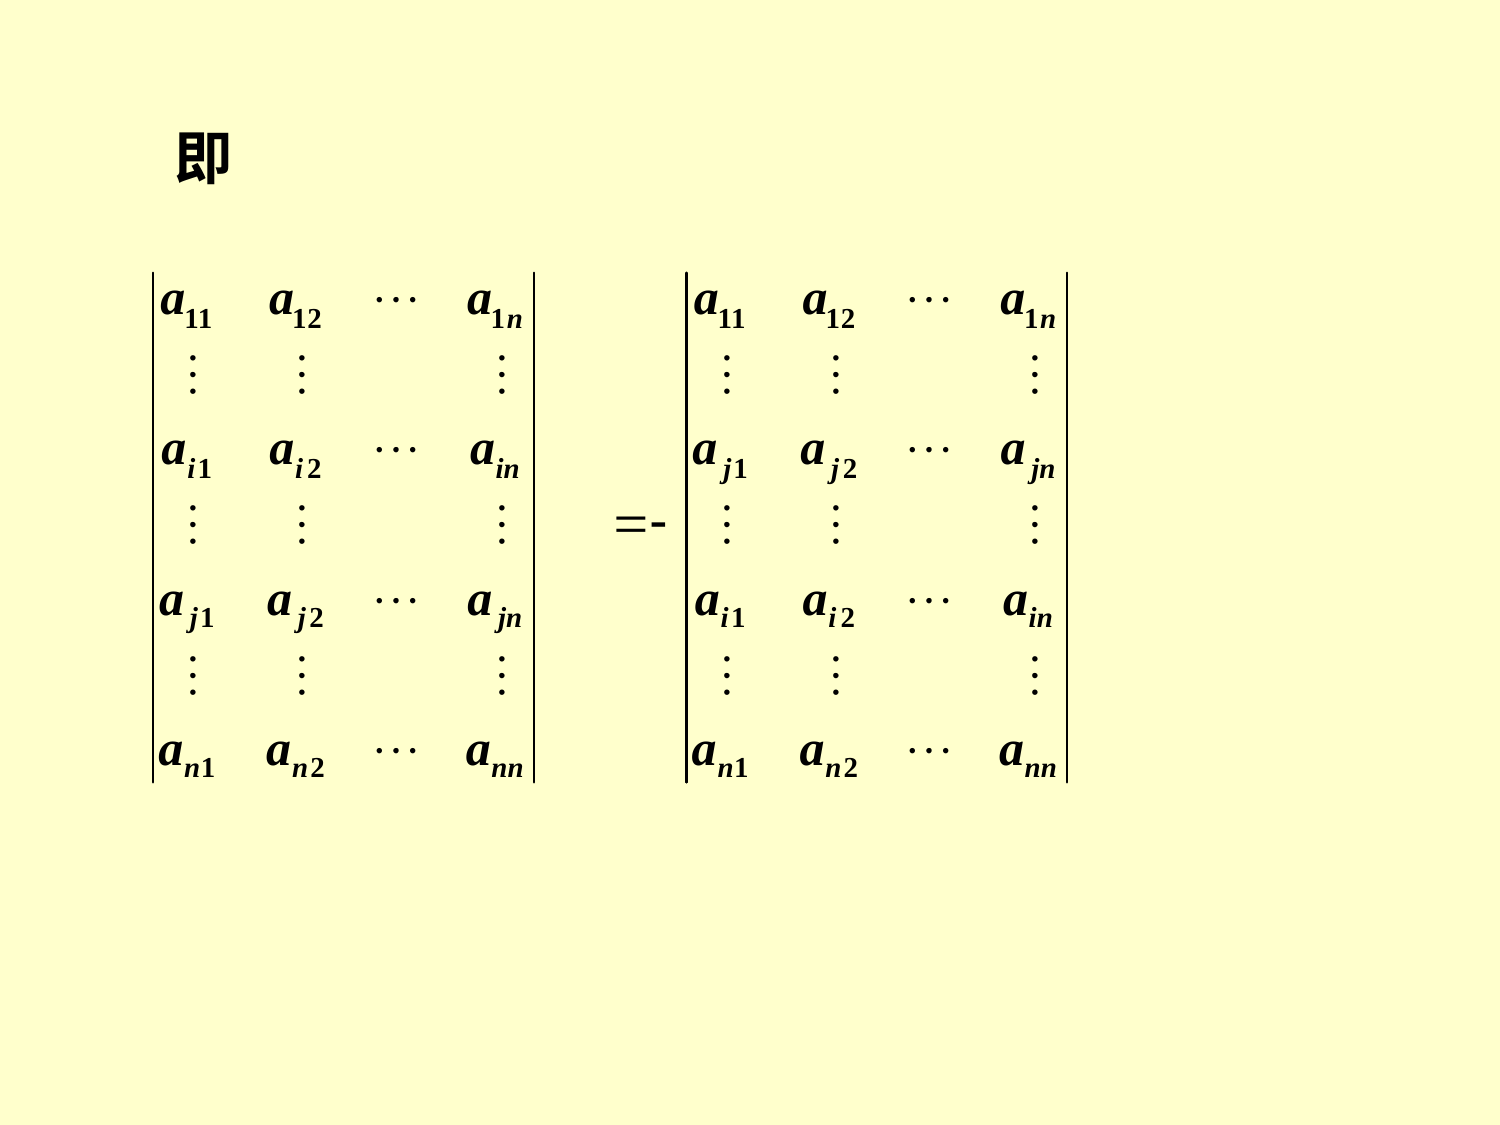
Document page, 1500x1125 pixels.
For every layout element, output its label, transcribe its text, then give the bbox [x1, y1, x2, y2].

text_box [608, 267, 1075, 788]
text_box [147, 267, 542, 788]
text_box 即 [159, 113, 248, 199]
